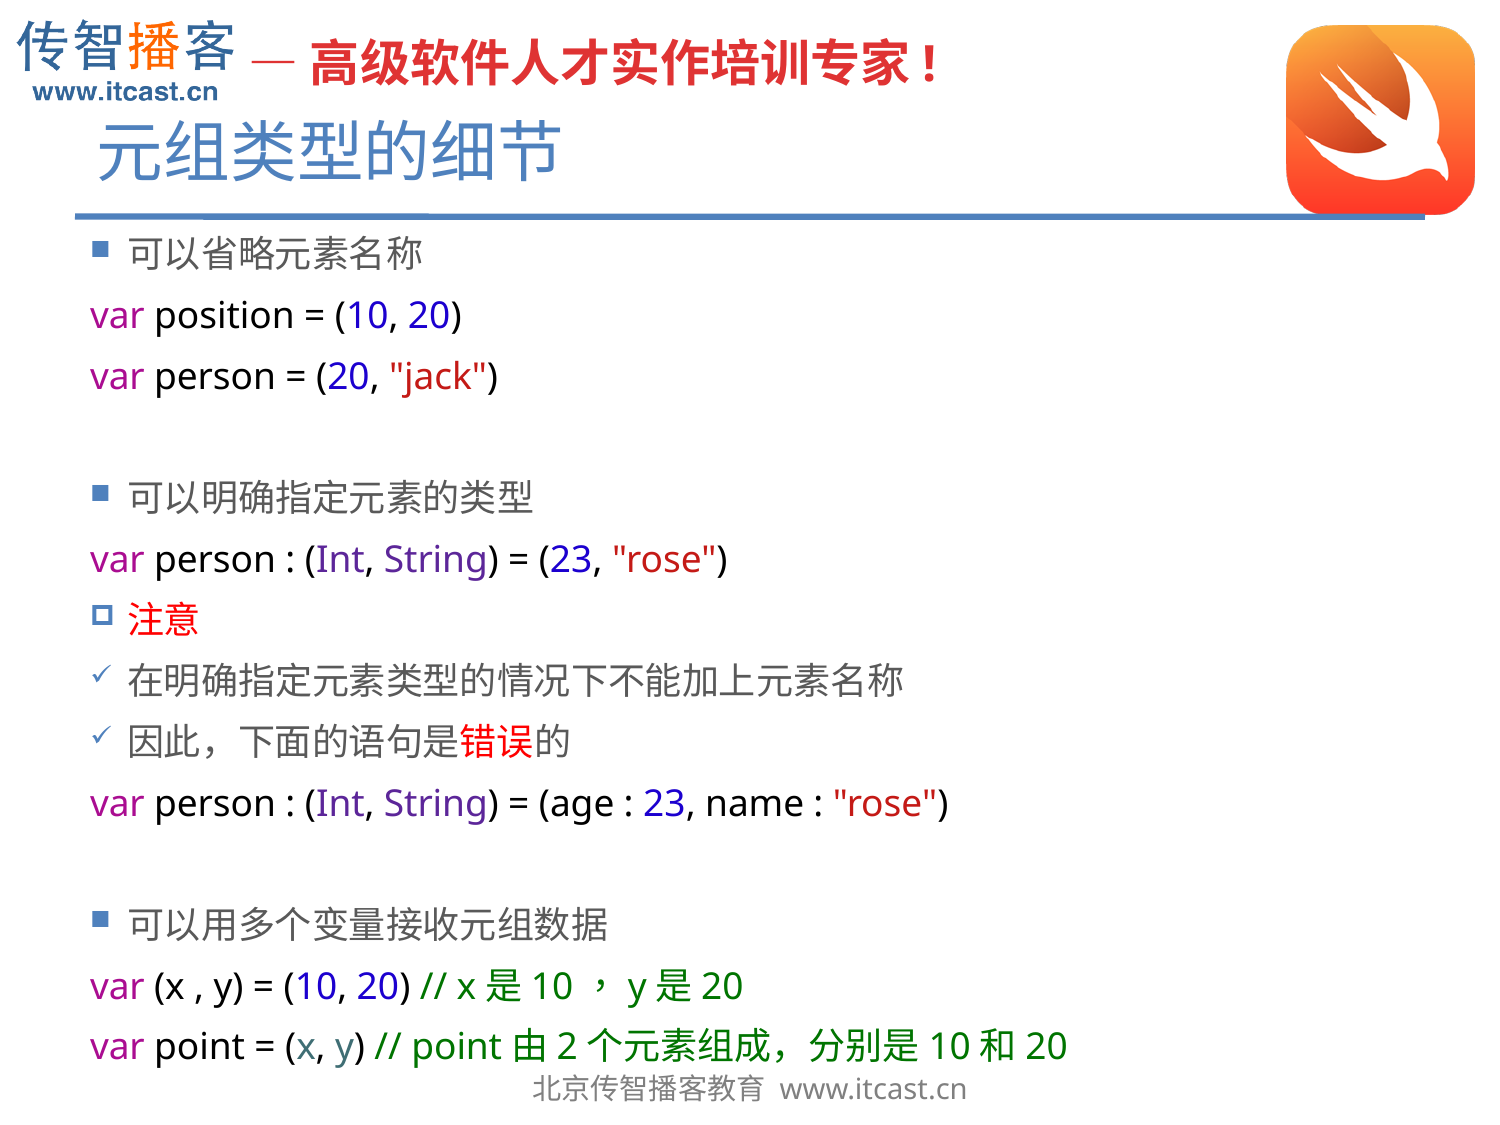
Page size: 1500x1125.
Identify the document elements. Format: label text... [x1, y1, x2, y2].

picture [16, 19, 234, 101]
list 可以省略元素名称 var position = (10, 20) var person = (20, "jack") 可以明确指定元素的类型 var person : (Int, String) = (23, "rose") 注意 在明确指定元素类型的情况下不能加上元素名称 因此，下面的语句是错误的 var person : (Int, String) = (age : 23, name : "rose") 可以用多个变量接收元组数据 var (x , y) = (10, 20) // x是10，y是20 var point = (x, y) // point由2个元素组成，分别是10和20 [75, 223, 1425, 1079]
picture [1286, 25, 1475, 215]
title 元组类型的细节 [81, 102, 1416, 223]
